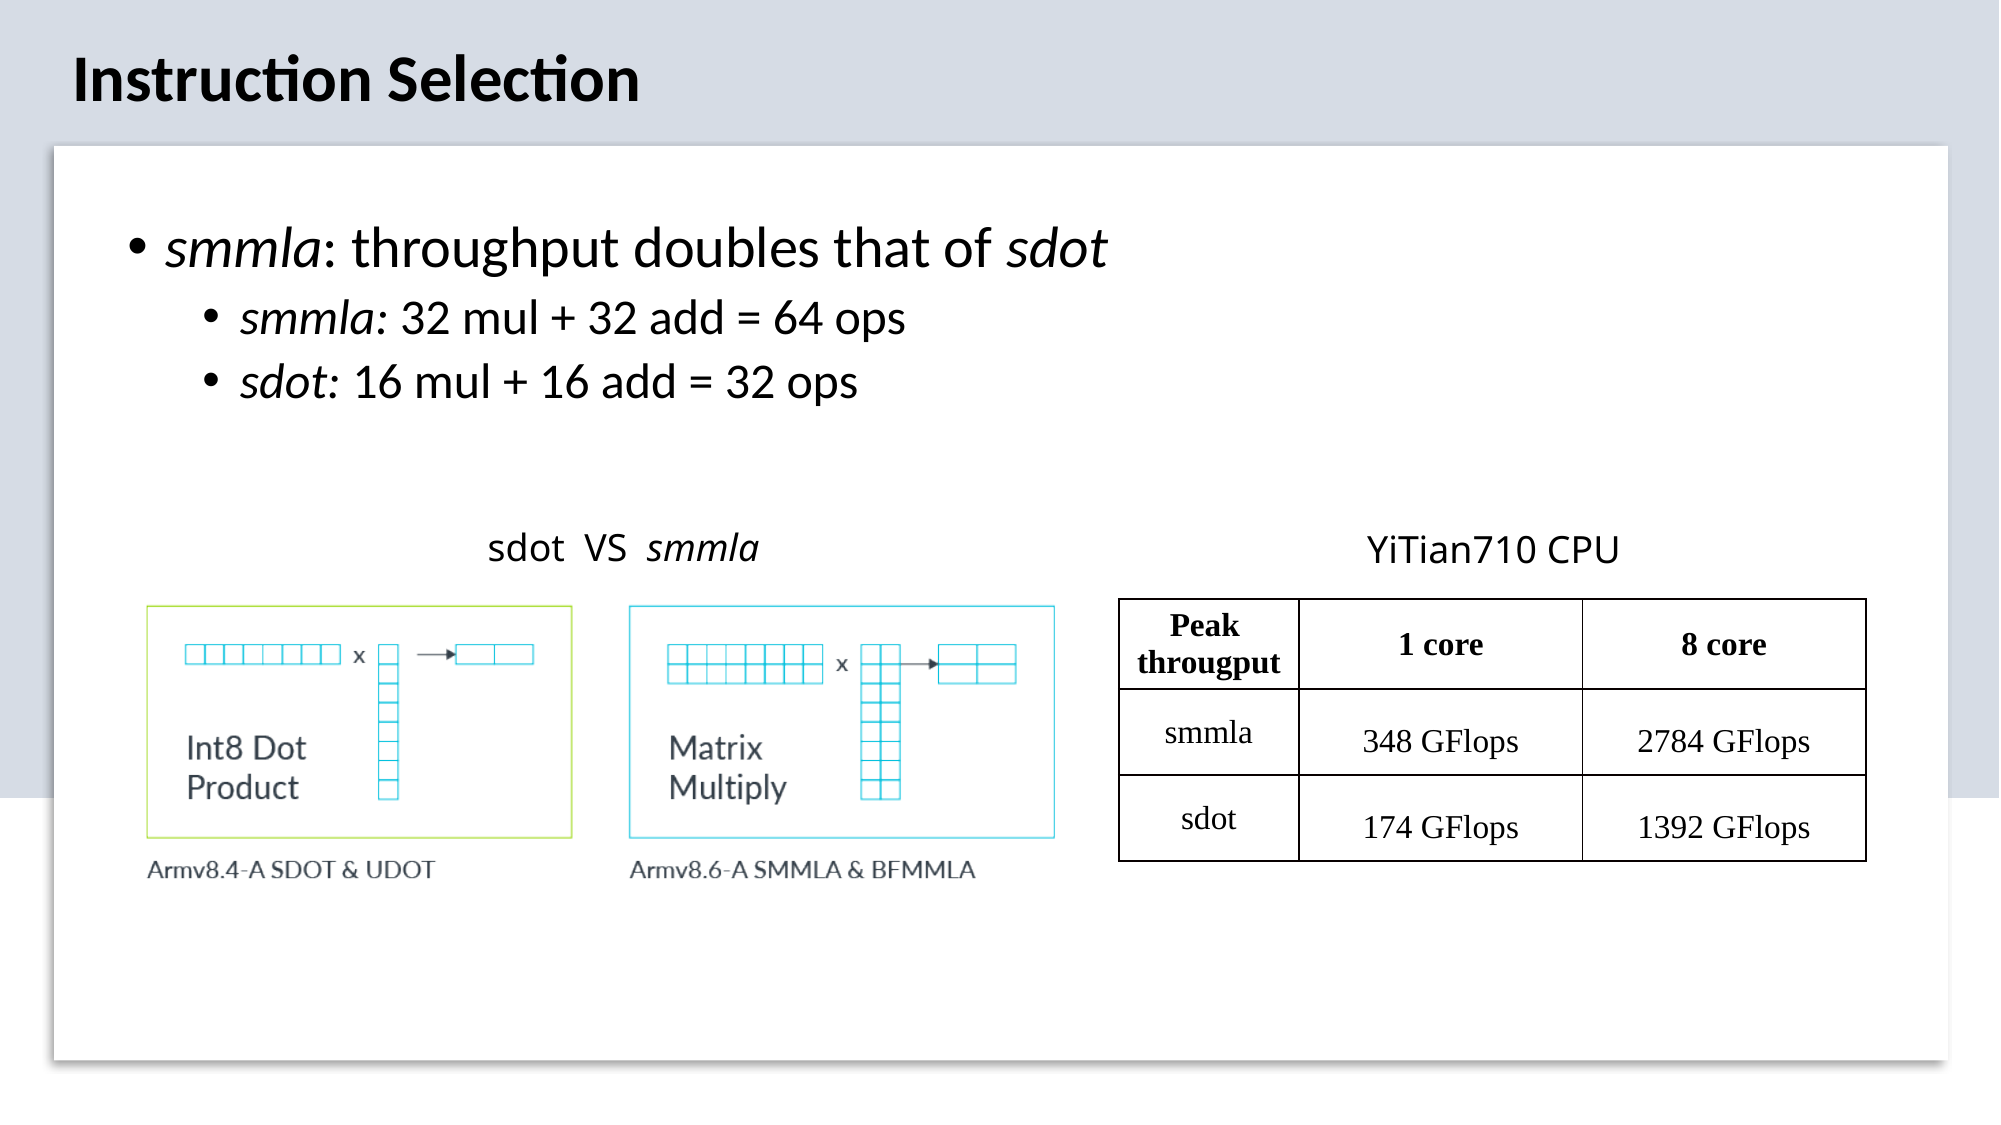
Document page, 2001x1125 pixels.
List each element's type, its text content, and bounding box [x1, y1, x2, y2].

table_cell smmla [1120, 690, 1298, 774]
table_cell 1392 GFlops [1583, 776, 1865, 860]
text_box sdot VS smmla [472, 516, 775, 577]
text_box smmla: throughput doubles that of sdot smmla: 32 mul + 32 add = 64 ops sdot: 16 mul + 16 add = 32 ops [112, 210, 1912, 459]
table_header 8 core [1583, 600, 1865, 688]
table_header 1 core [1300, 600, 1582, 688]
text_box Instruction Selection [57, 27, 657, 122]
table_cell 348 GFlops [1300, 690, 1582, 774]
table_header Peak througput [1120, 600, 1298, 688]
picture [112, 579, 1095, 915]
text_box YiTian710 CPU [1342, 518, 1636, 579]
table_cell sdot [1120, 776, 1298, 860]
table_cell 174 GFlops [1300, 776, 1582, 860]
table_cell 2784 GFlops [1583, 690, 1865, 774]
